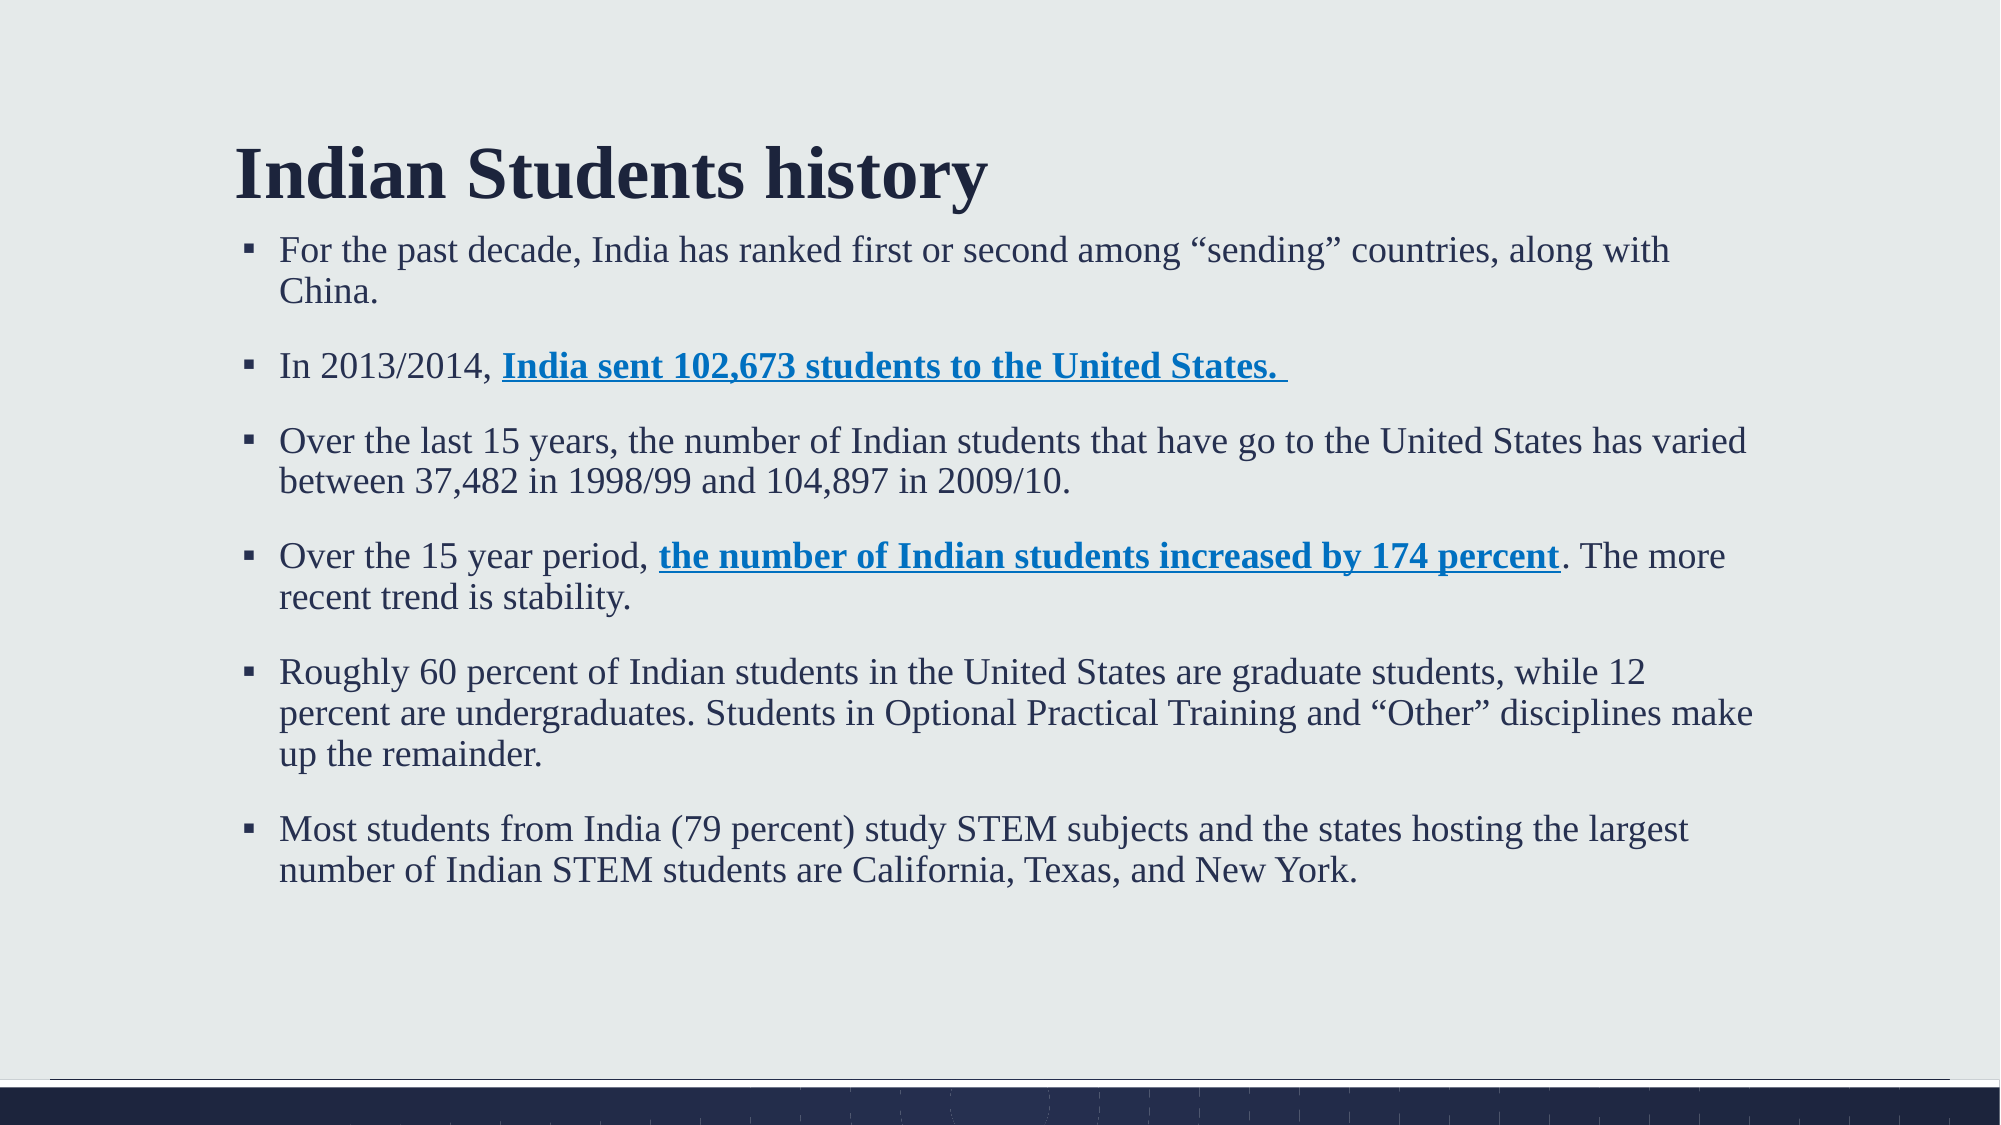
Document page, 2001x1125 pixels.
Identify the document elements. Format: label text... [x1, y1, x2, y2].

list For the past decade, India has ranked first or second among “sending” countries, along with China. In 2013/2014, India sent 102,673 students to the United States. Over the last 15 years, the number of Indian students that have go to the United States has varied between 37,482 in 1998/99 and 104,897 in 2009/10. Over the 15 year period, the number of Indian students increased by 174 percent. The more recent trend is stability. Roughly 60 percent of Indian students in the United States are graduate students, while 12 percent are undergraduates. Students in Optional Practical Training and “Other” disciplines make up the remainder. Most students from India (79 percent) study STEM subjects and the states hosting the largest number of Indian STEM students are California, Texas, and New York. [219, 221, 1780, 899]
title Indian Students history [219, 19, 1780, 221]
